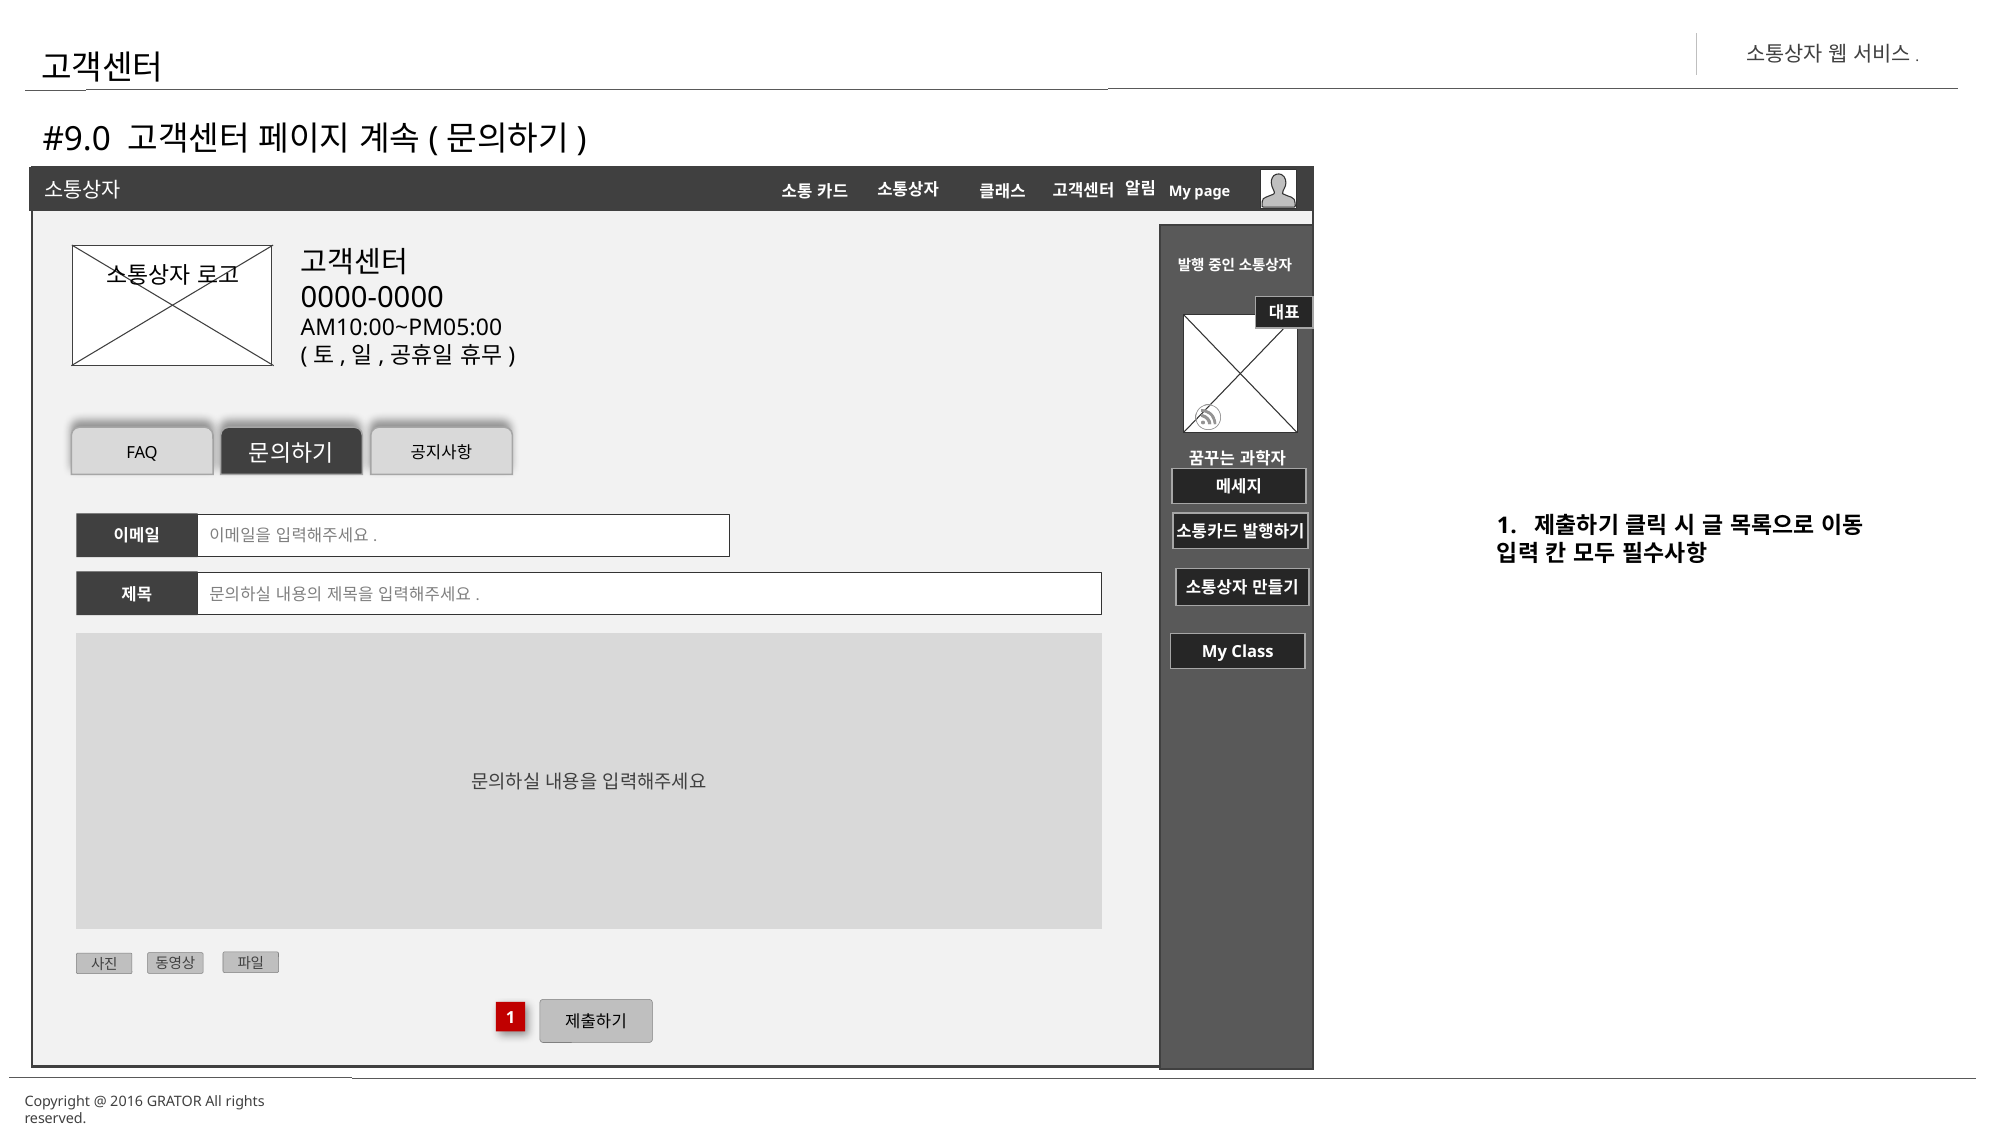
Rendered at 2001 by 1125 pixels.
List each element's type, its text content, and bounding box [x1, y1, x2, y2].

text_box 1 [495, 1001, 526, 1032]
text_box 동영상 [146, 951, 205, 975]
picture [1195, 404, 1221, 430]
text_box 고객센터 0000-0000 AM10:00~PM05:00 (토,일,공휴일 휴무) [285, 235, 531, 376]
text_box 문의하기 [219, 426, 364, 476]
text_box 꿈꾸는 과학자 [1188, 436, 1312, 480]
text_box 대표 [1254, 295, 1314, 329]
text_box 고객센터 [26, 39, 179, 94]
text_box [1159, 224, 1314, 1070]
text_box 소통상자 [854, 167, 962, 212]
text_box 소통상자 만들기 [1175, 567, 1310, 607]
text_box 사진 [75, 951, 134, 975]
text_box 소통상자 [962, 167, 1314, 211]
text_box My Class [1170, 632, 1306, 669]
text_box 문의하실 내용을 입력해주세요 [75, 633, 1102, 929]
text_box 이메일을 입력해주세요. [199, 513, 730, 557]
text_box 파일 [221, 950, 280, 974]
text_box 공지사항 [369, 426, 514, 476]
text_box 제목 [75, 570, 199, 616]
text_box 문의하실 내용의 제목을 입력해주세요. [199, 571, 1102, 615]
text_box #9.0 고객센터 페이지 계속(문의하기) [27, 110, 602, 165]
text_box 알림 [1097, 170, 1184, 205]
text_box [31, 211, 1314, 1068]
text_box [1183, 314, 1298, 433]
text_box 제출하기 [538, 998, 654, 1044]
text_box 제출하기 클릭 시 글 목록으로 이동 입력 칸 모두 필수사항 [1496, 223, 1904, 826]
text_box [71, 245, 274, 366]
text_box My page [1137, 168, 1262, 213]
text_box 메세지 [1171, 468, 1307, 504]
text_box 이메일 [75, 512, 199, 558]
text_box 소통 카드 [761, 169, 869, 213]
text_box 소통카드 발행하기 [1172, 512, 1309, 550]
text_box 소통상자 [29, 167, 854, 211]
text_box 고객센터 [1029, 168, 1138, 212]
text_box 발행 중인 소통상자 [1177, 243, 1301, 287]
text_box FAQ [70, 426, 215, 476]
text_box 클래스 [948, 168, 1057, 213]
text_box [1260, 169, 1297, 209]
